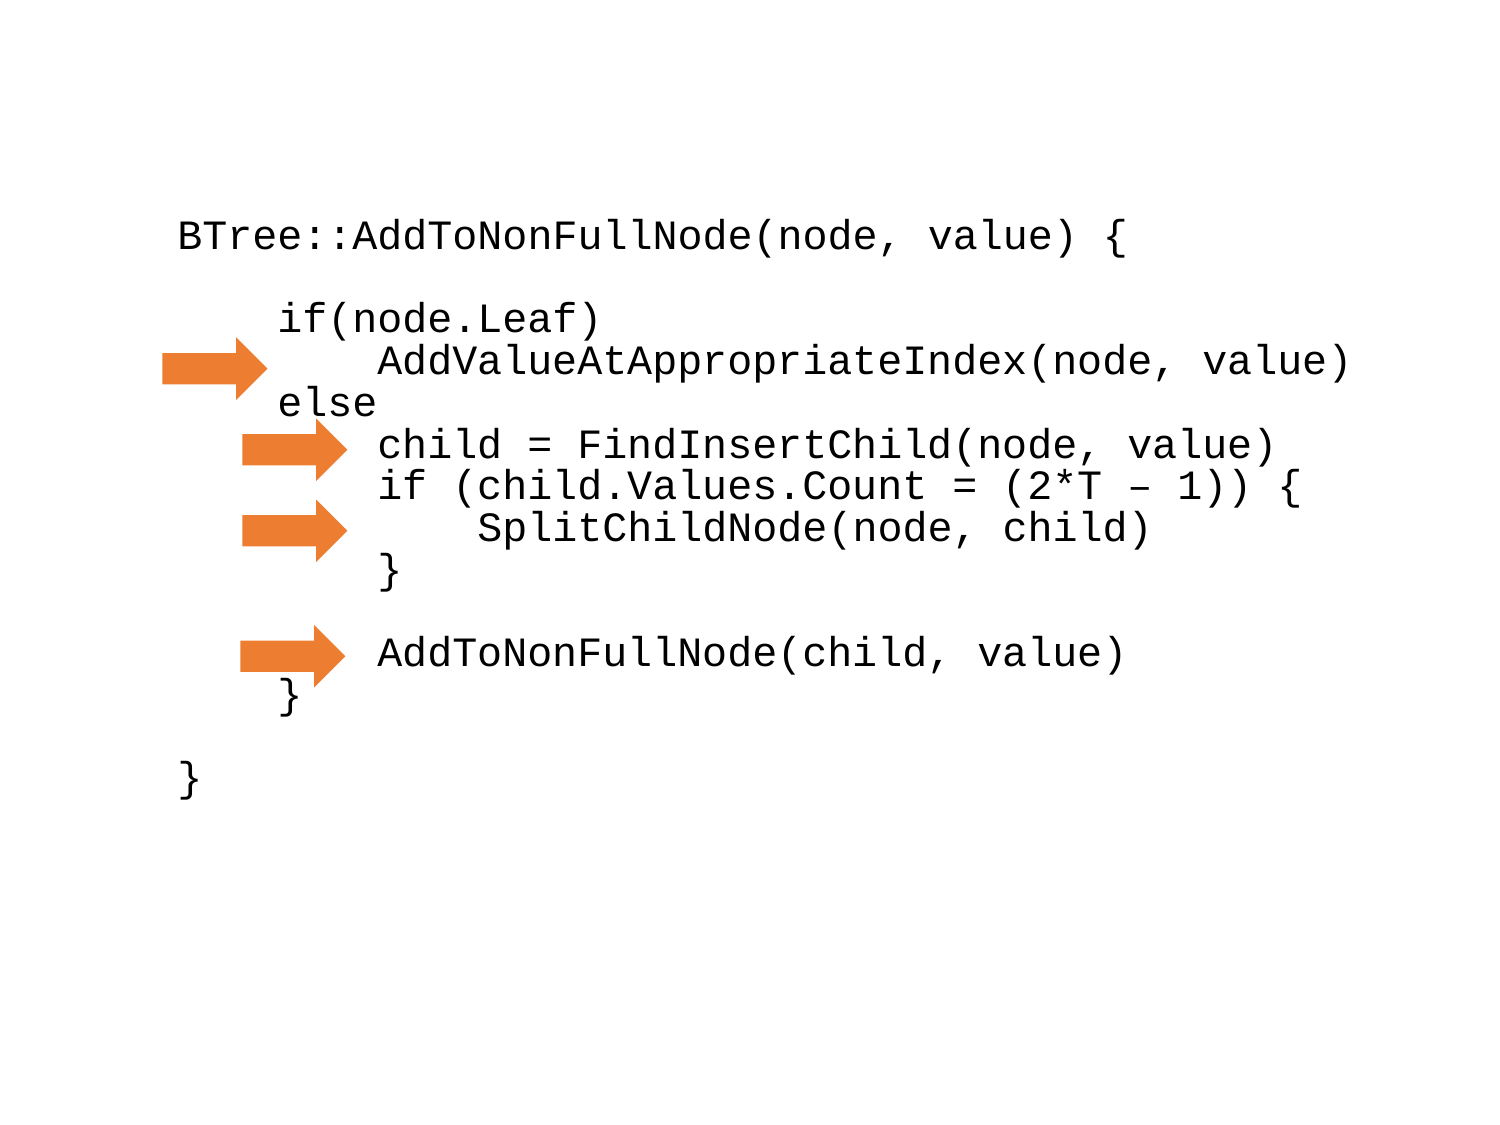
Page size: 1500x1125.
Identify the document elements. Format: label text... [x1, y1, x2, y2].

text_box [239, 622, 347, 690]
text_box BTree::AddToNonFullNode(node, value) { if(node.Leaf) AddValueAtAppropriateIndex(node, value) else child = FindInsertChild(node, value) if (child.Values.Count = (2*T – 1)) { SplitChildNode(node, child) } AddToNonFullNode(child, value) } } [162, 225, 1438, 808]
